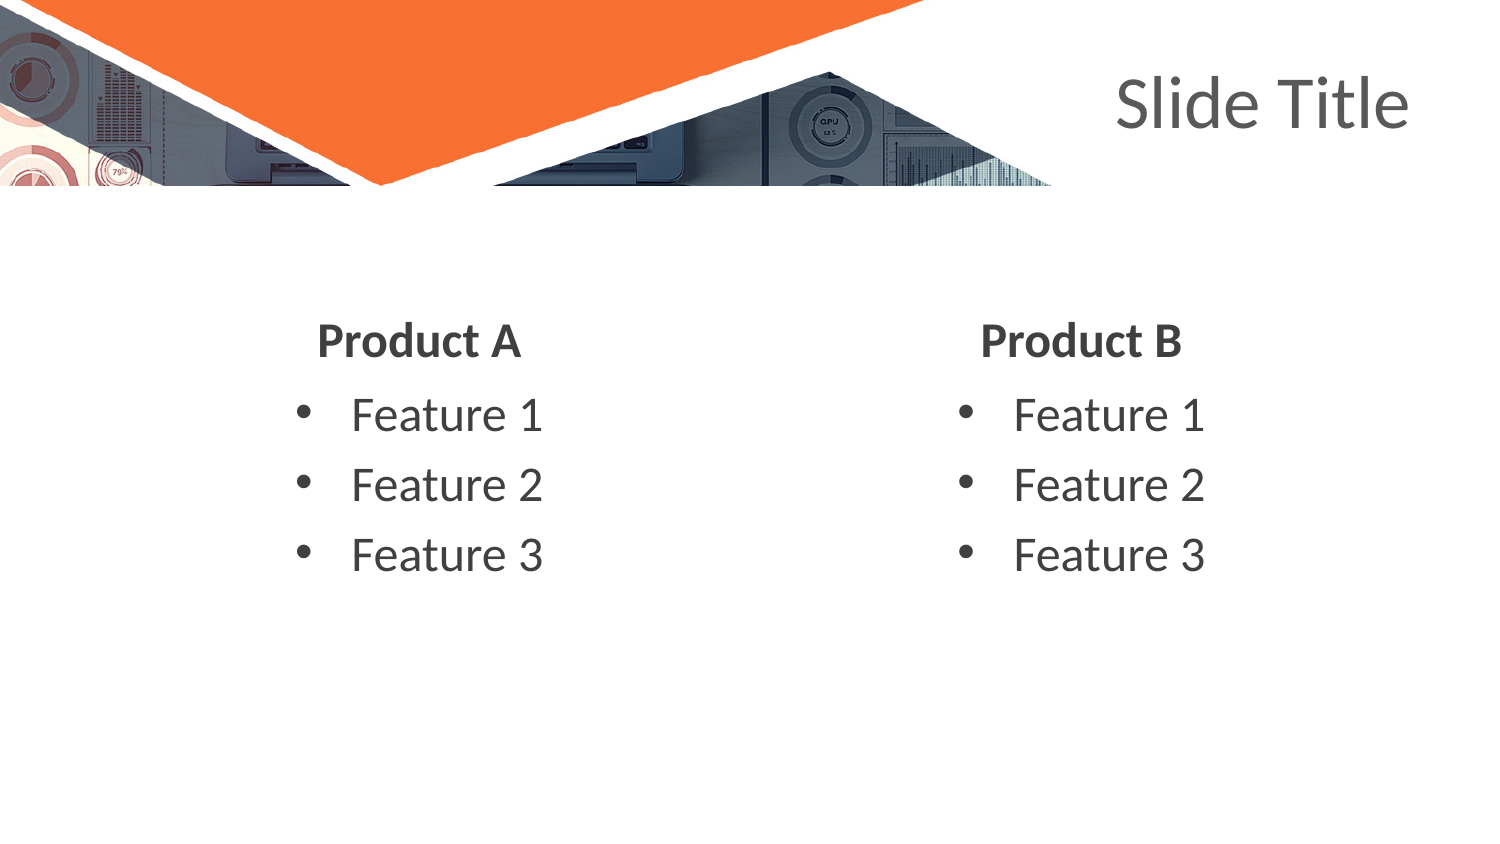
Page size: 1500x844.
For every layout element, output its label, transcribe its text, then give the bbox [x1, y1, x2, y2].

title Slide Title [73, 0, 1427, 197]
picture [0, 0, 1500, 844]
list Feature 1 Feature 2 Feature 3 [750, 374, 1413, 748]
list Product A [88, 296, 750, 374]
list Product B [750, 296, 1413, 374]
list Feature 1 Feature 2 Feature 3 [88, 374, 750, 748]
